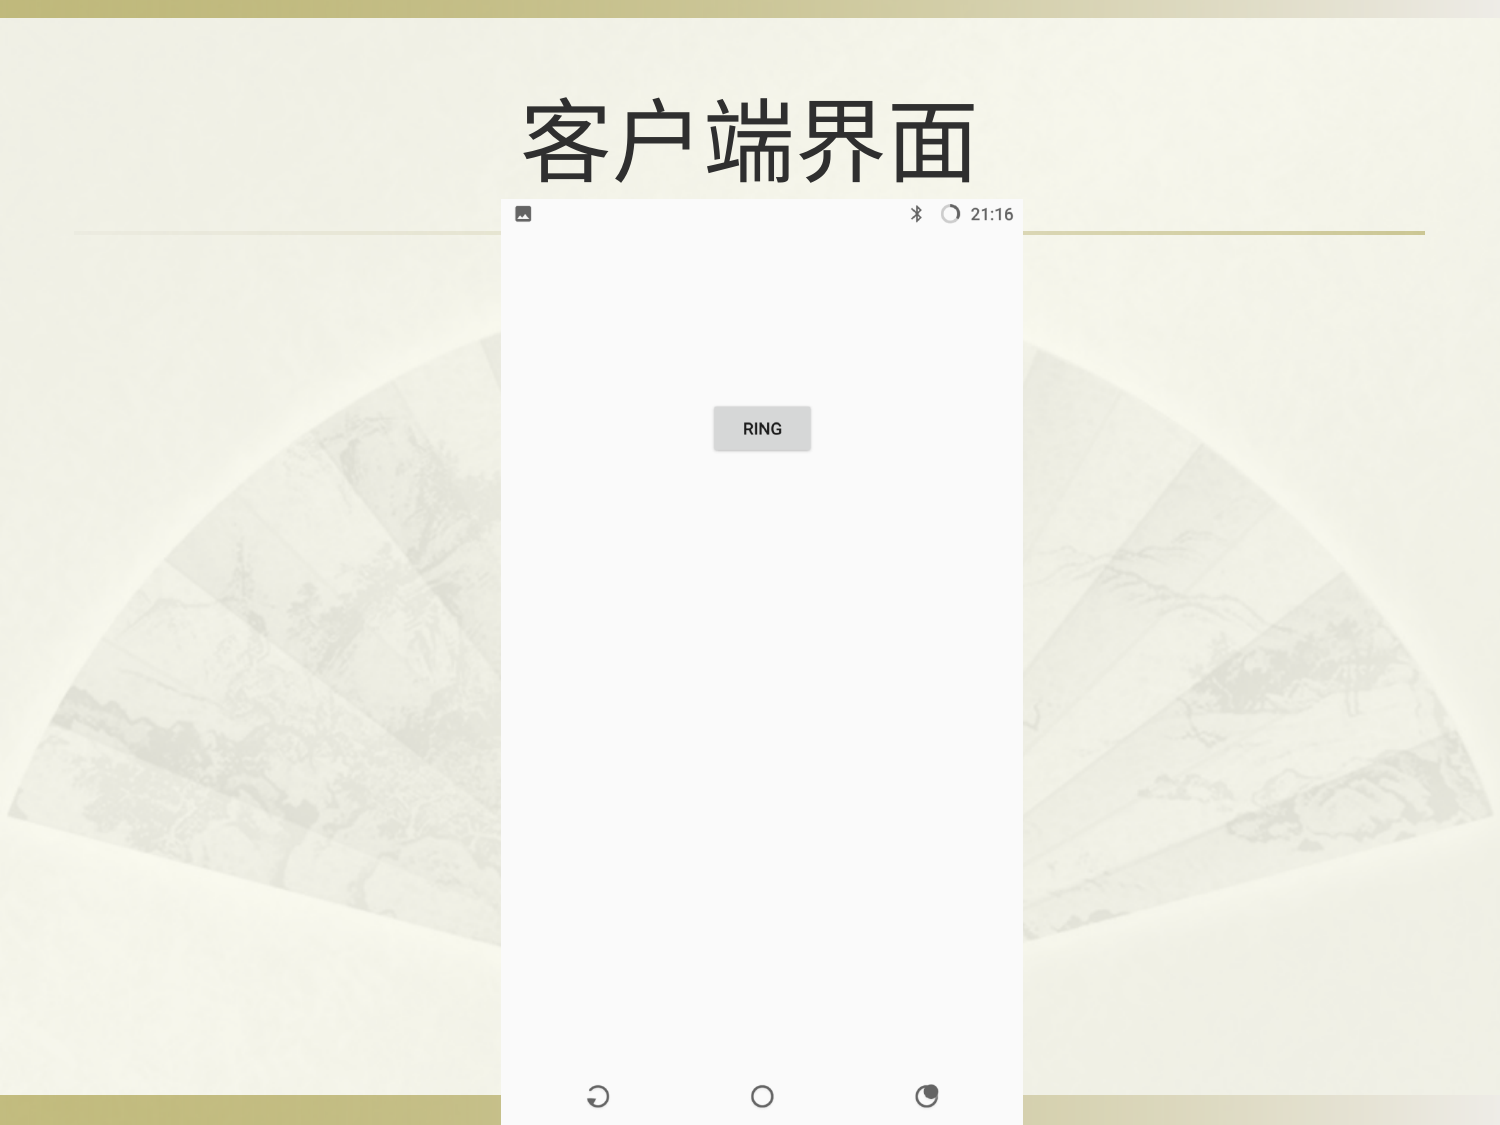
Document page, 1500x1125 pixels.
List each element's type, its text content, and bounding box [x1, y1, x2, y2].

title 客户端界面 [75, 45, 1425, 233]
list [501, 199, 1023, 1125]
